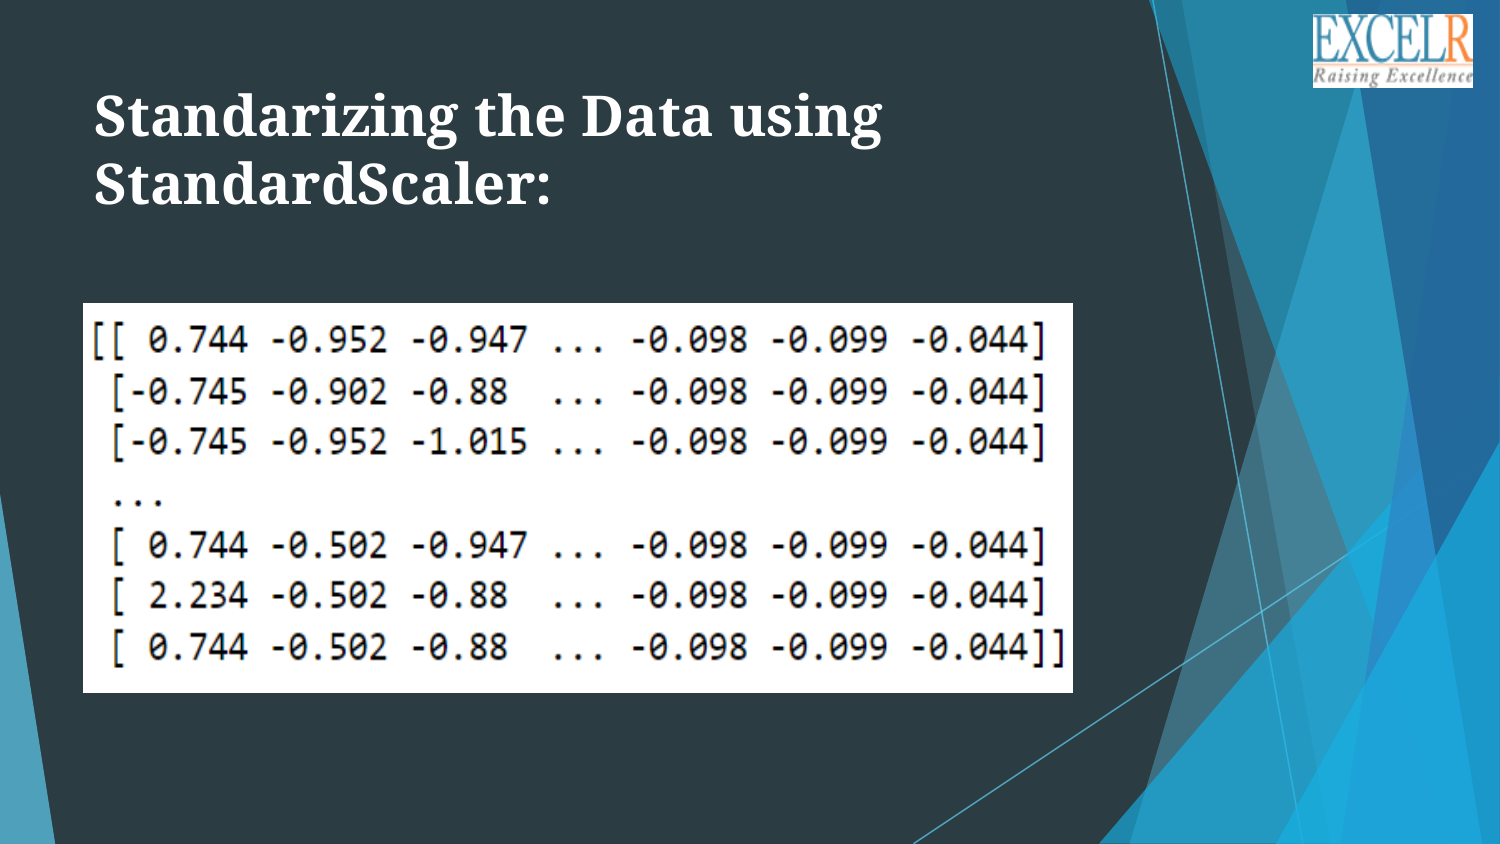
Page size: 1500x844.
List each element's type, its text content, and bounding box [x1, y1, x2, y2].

picture [1312, 14, 1474, 88]
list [83, 302, 1073, 693]
title Standarizing the Data using StandardScaler: [83, 75, 1141, 238]
